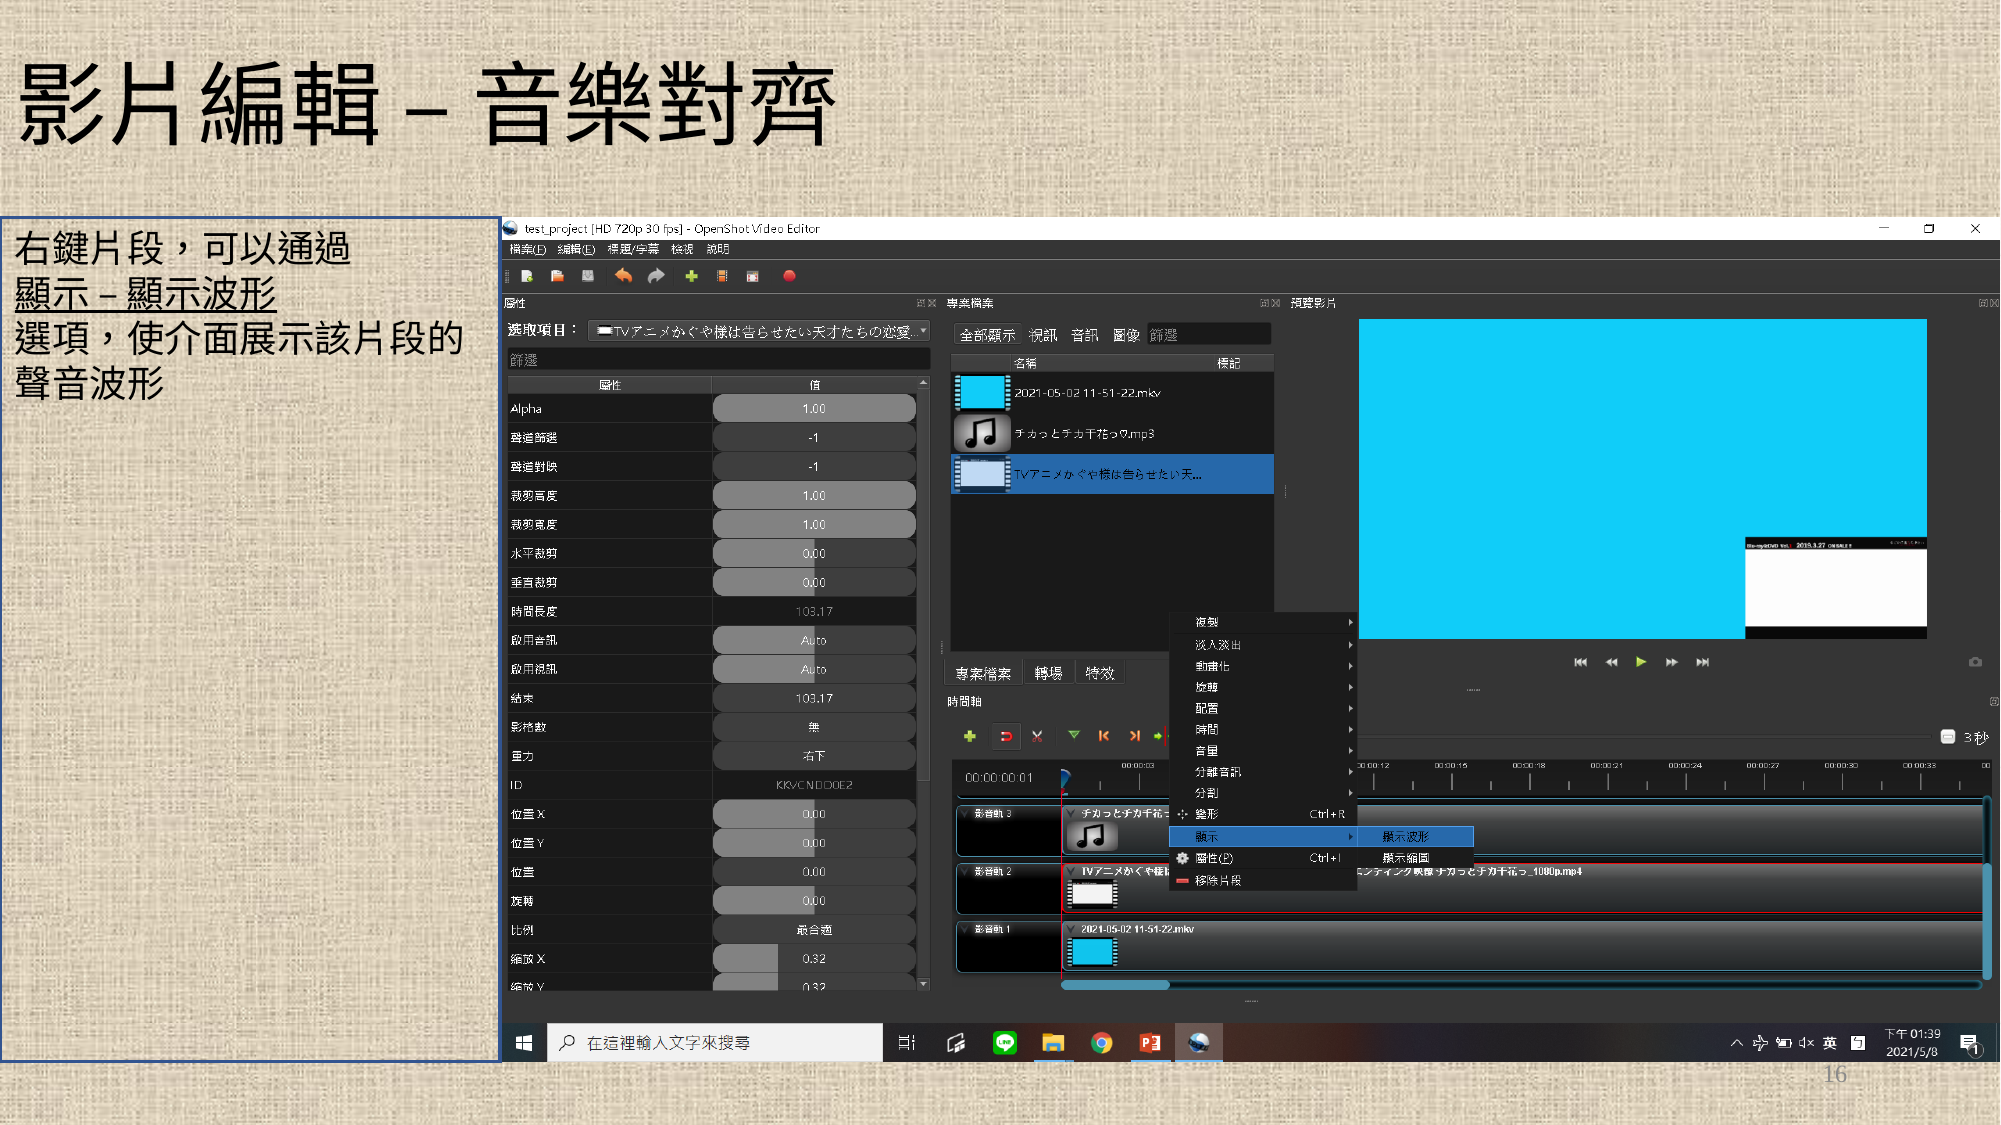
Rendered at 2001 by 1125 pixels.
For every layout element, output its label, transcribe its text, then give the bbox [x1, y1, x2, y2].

title 影片編輯 – 音樂對齊 [0, 0, 1725, 217]
text_box 右鍵片段，可以通過 顯示 – 顯示波形 選項，使介面展示該片段的聲音波形 [0, 216, 501, 1062]
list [499, 217, 2000, 1062]
picture [0, 0, 2001, 1125]
slide_number 16 [1412, 1062, 1863, 1103]
